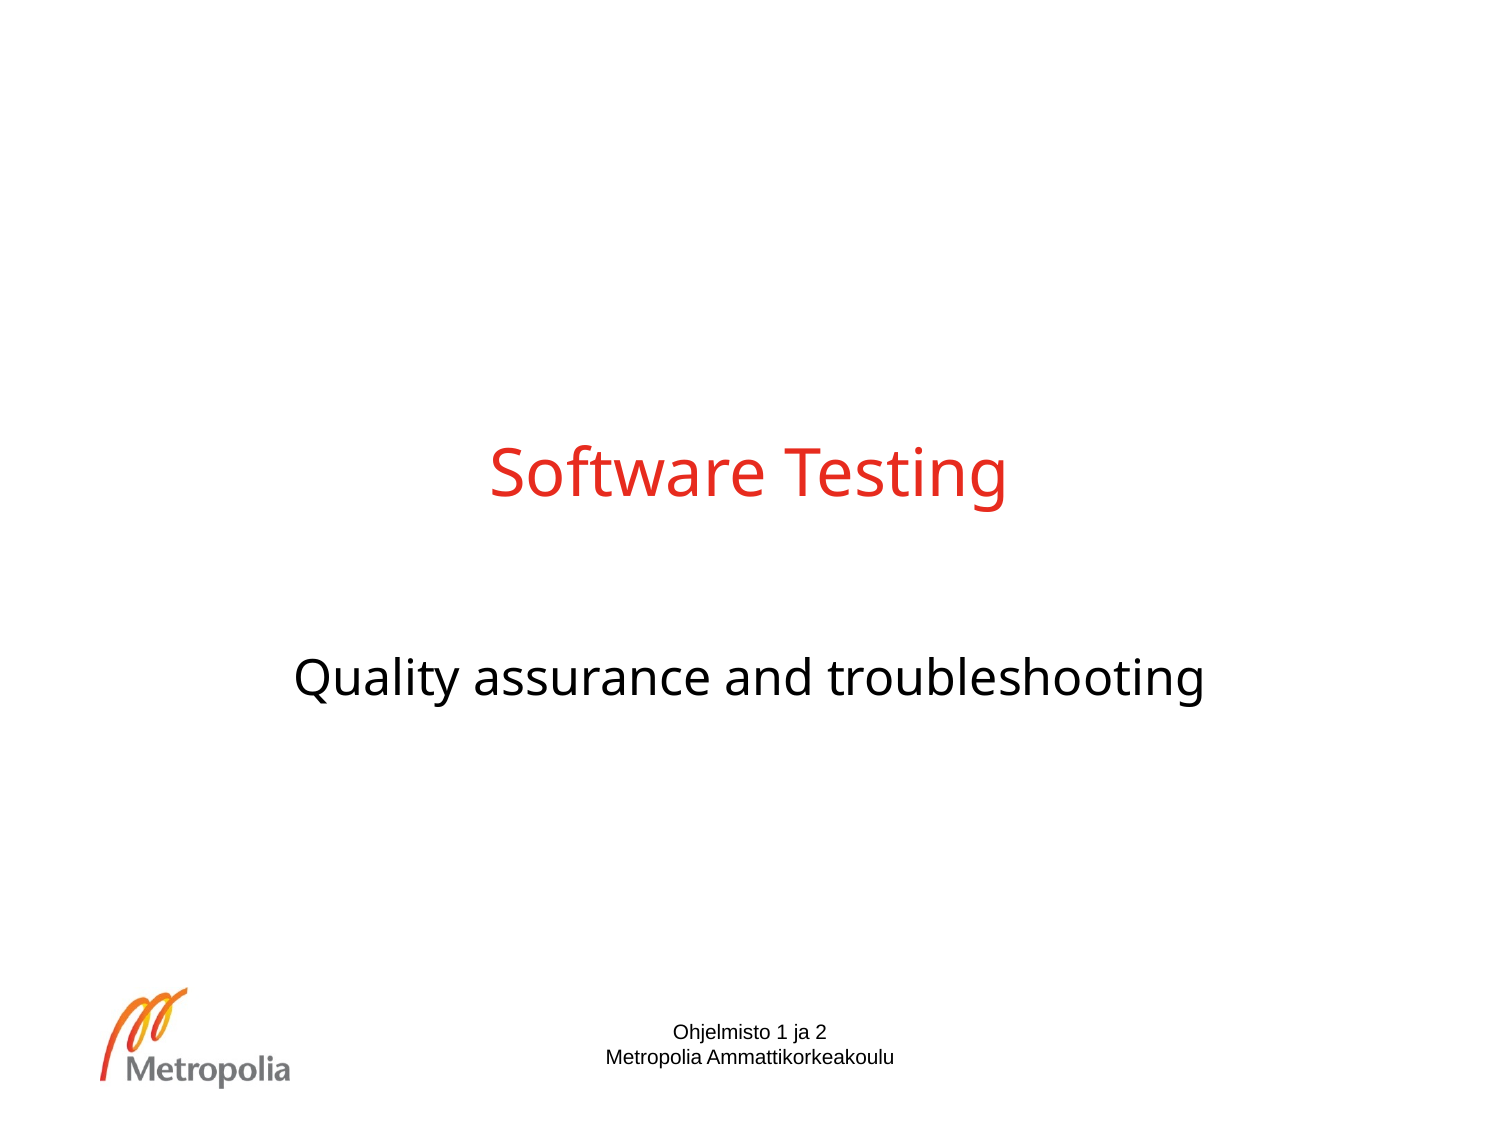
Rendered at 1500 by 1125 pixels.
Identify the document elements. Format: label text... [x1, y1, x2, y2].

subtitle Quality assurance and troubleshooting [225, 637, 1275, 925]
title Software Testing [112, 349, 1388, 591]
footer Ohjelmisto 1 ja 2 Metropolia Ammattikorkeakoulu [454, 1011, 1046, 1103]
picture [100, 987, 290, 1089]
